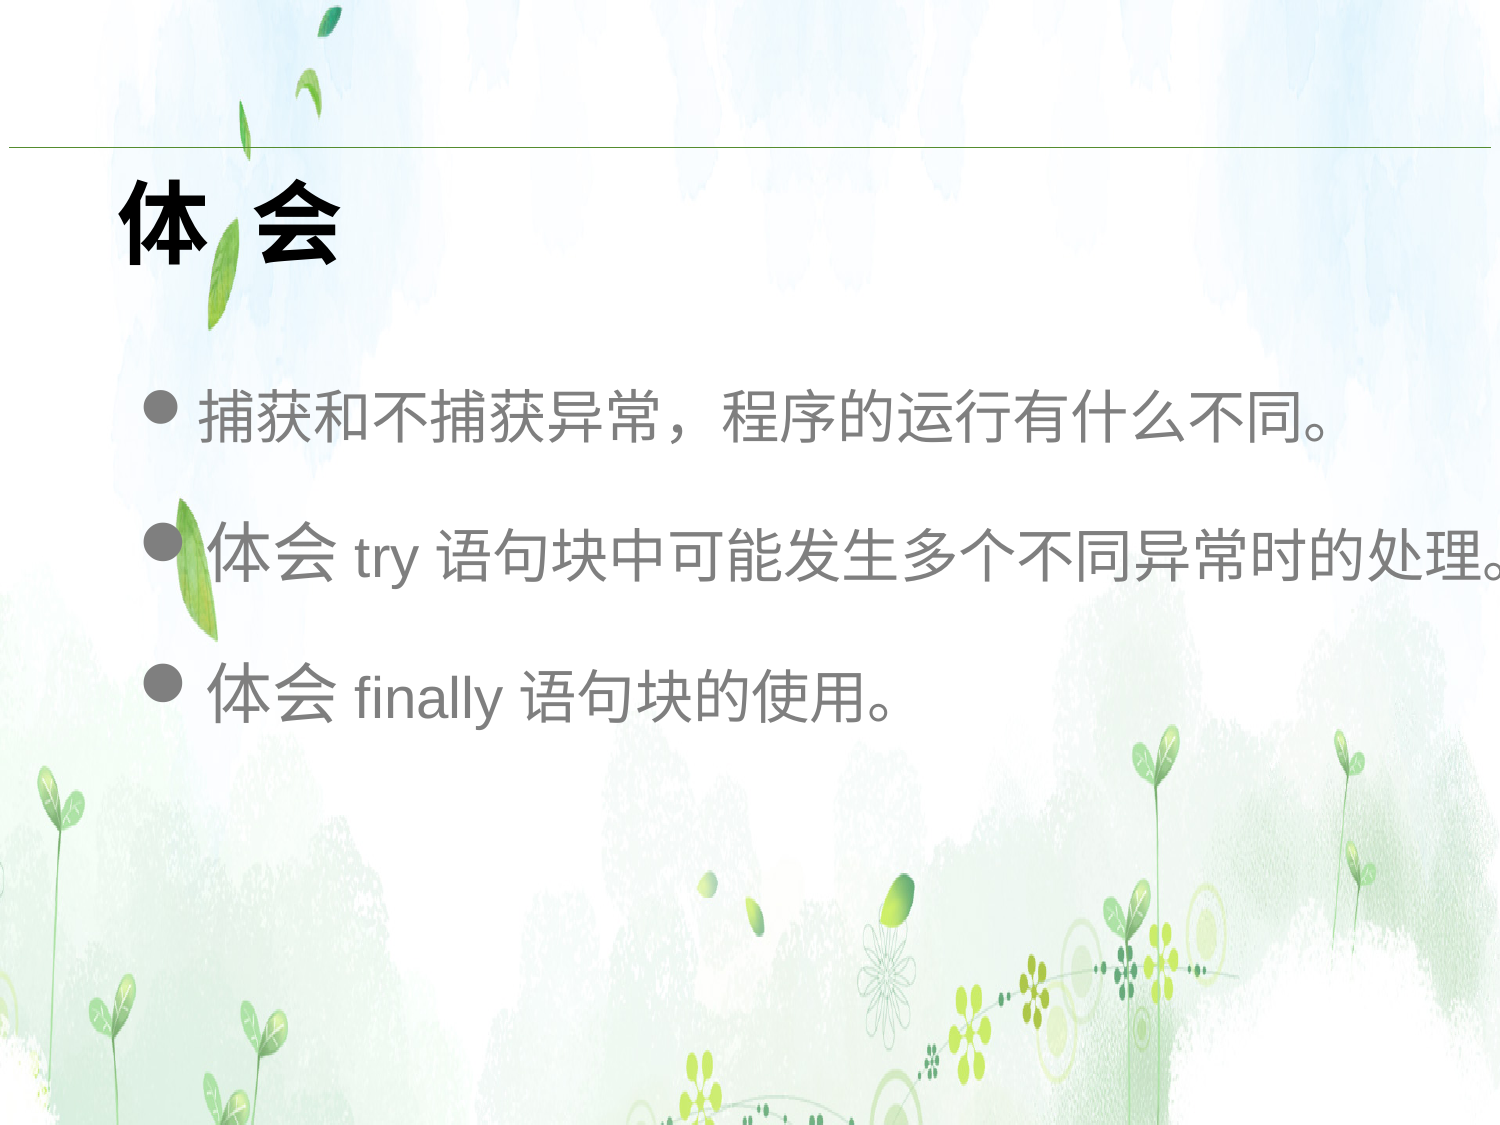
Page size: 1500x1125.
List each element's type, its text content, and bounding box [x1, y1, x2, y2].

list 捕获和不捕获异常，程序的运行有什么不同。 体会try语句块中可能发生多个不同异常时的处理。 体会finally语句块的使用。 [123, 337, 1500, 832]
picture [0, 0, 1500, 1125]
title 体 会 [102, 118, 1398, 337]
